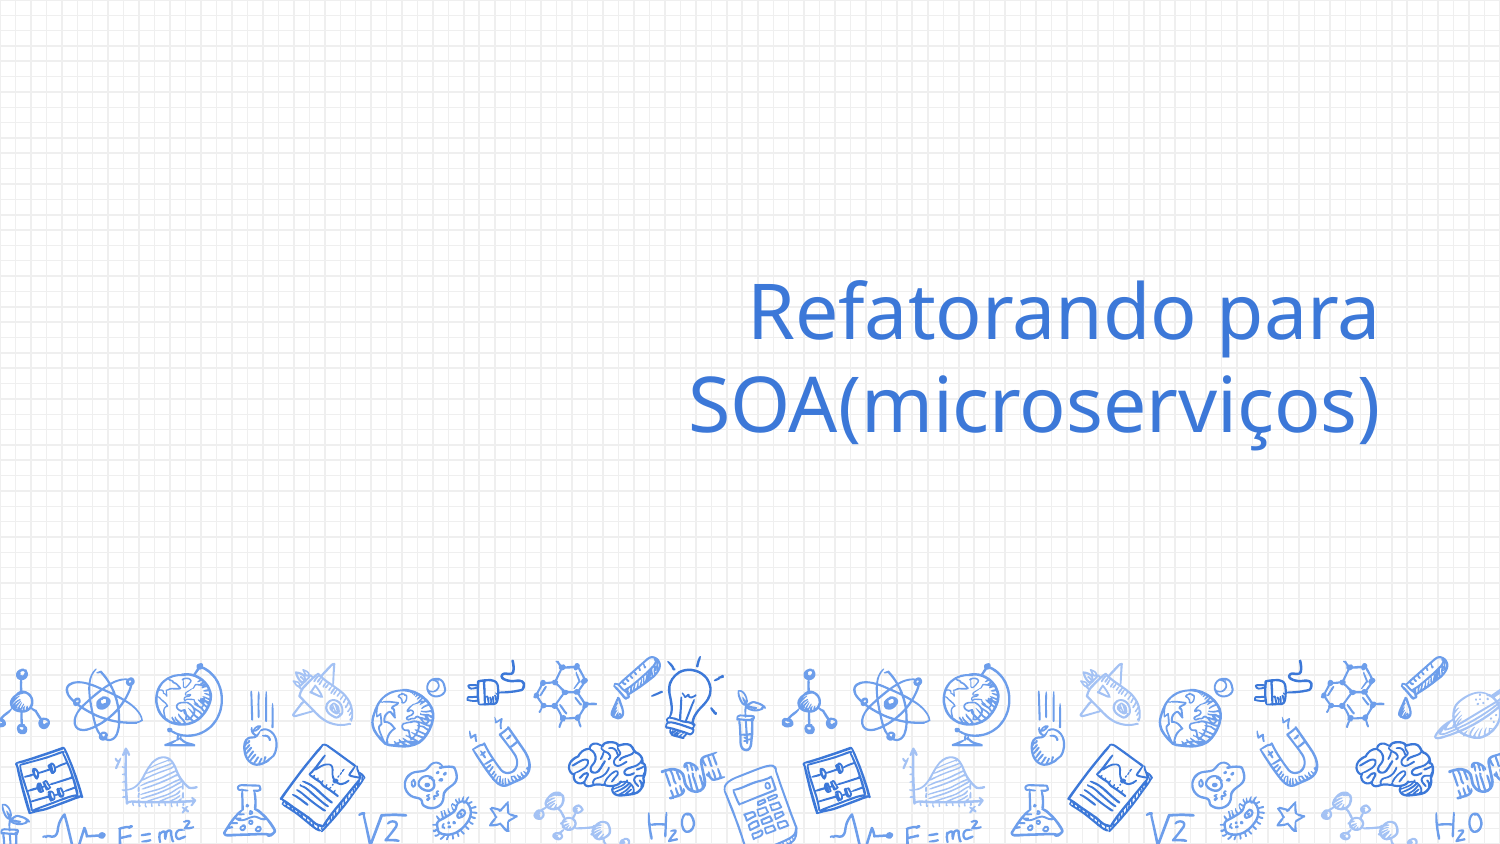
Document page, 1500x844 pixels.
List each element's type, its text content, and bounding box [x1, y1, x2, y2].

title Refatorando para SOA(microserviços) [526, 272, 1397, 463]
